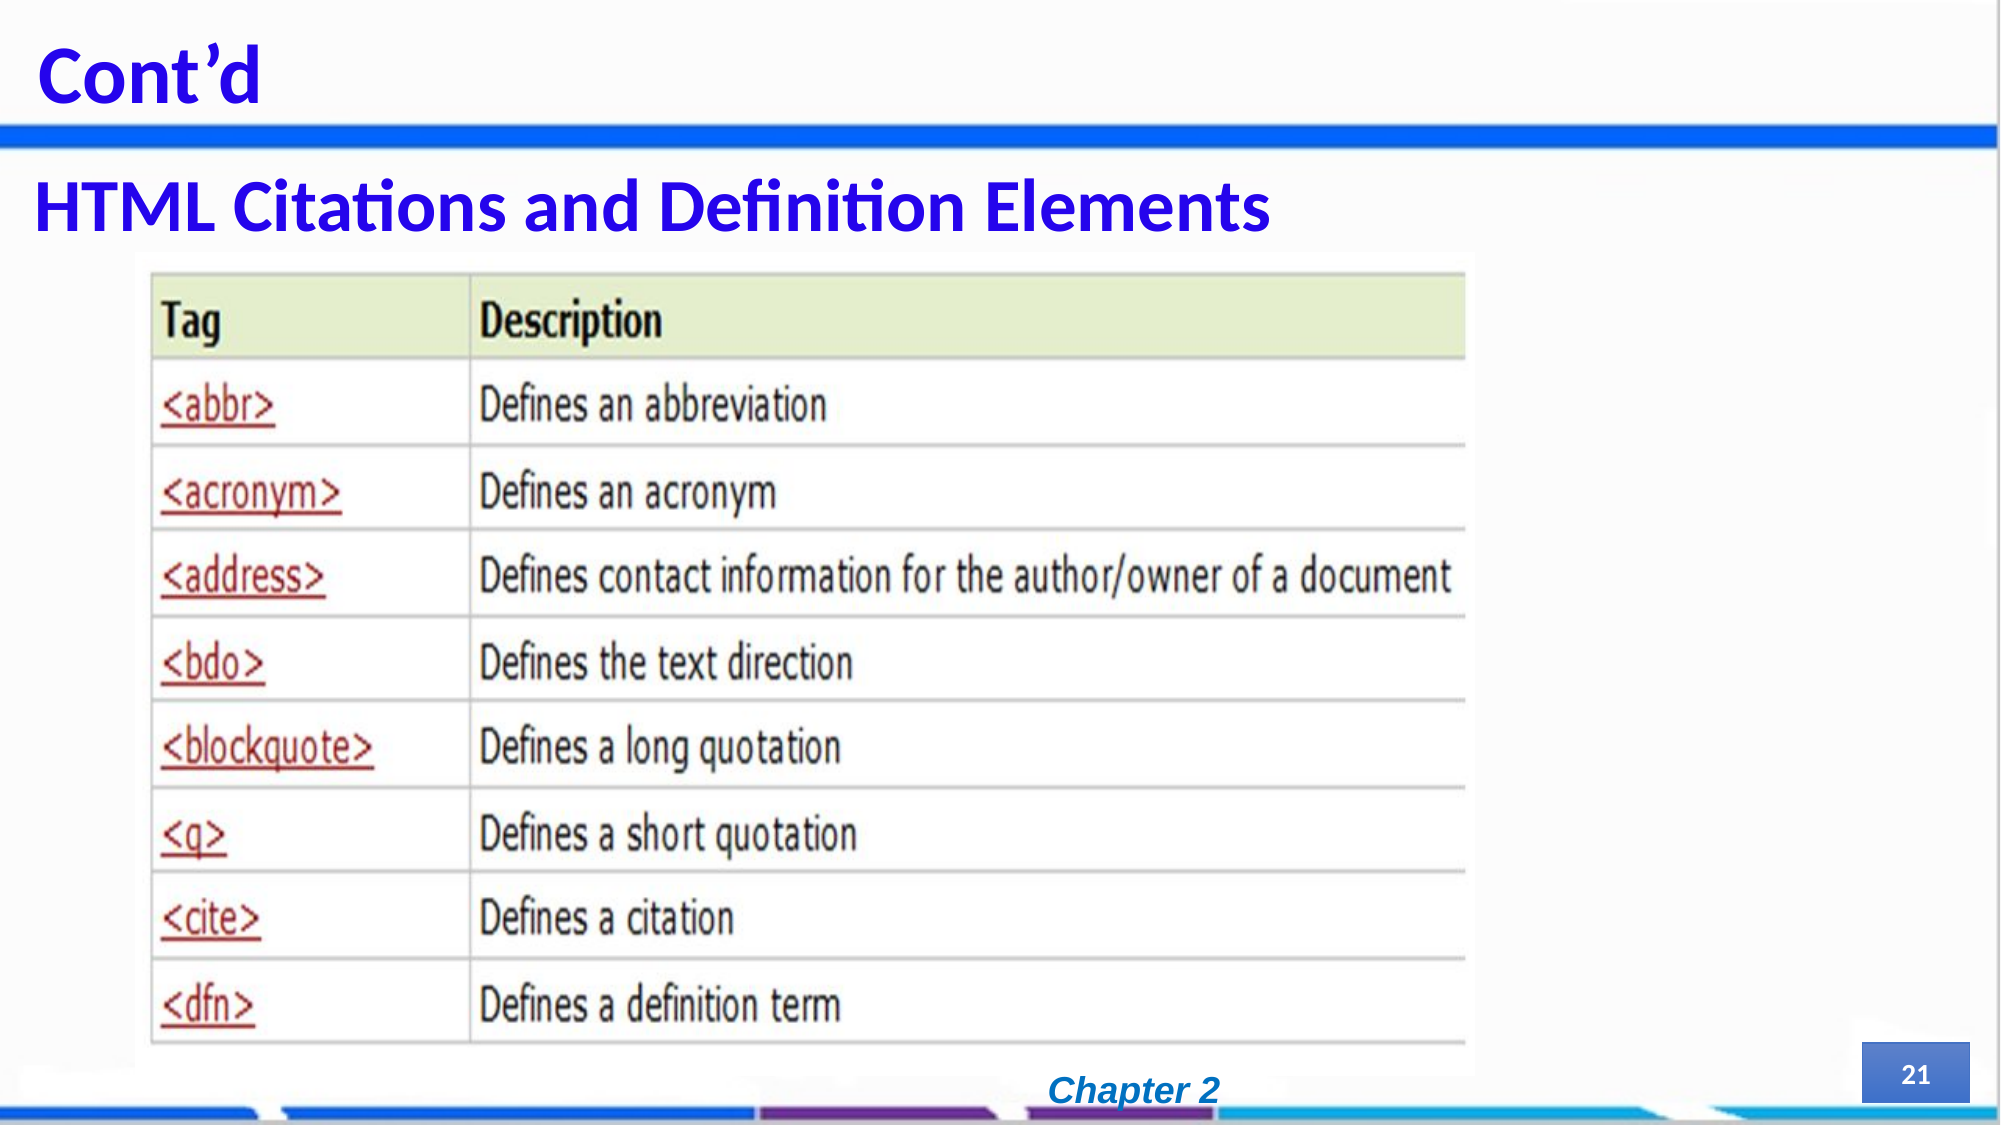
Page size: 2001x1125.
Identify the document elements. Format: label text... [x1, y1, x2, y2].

picture [0, 0, 2001, 1125]
title Cont’d [23, 25, 1783, 128]
slide_number 21 [1862, 1042, 1970, 1103]
footer Chapter 2 [884, 1083, 1385, 1119]
list HTML Citations and Definition Elements [19, 148, 1955, 1049]
